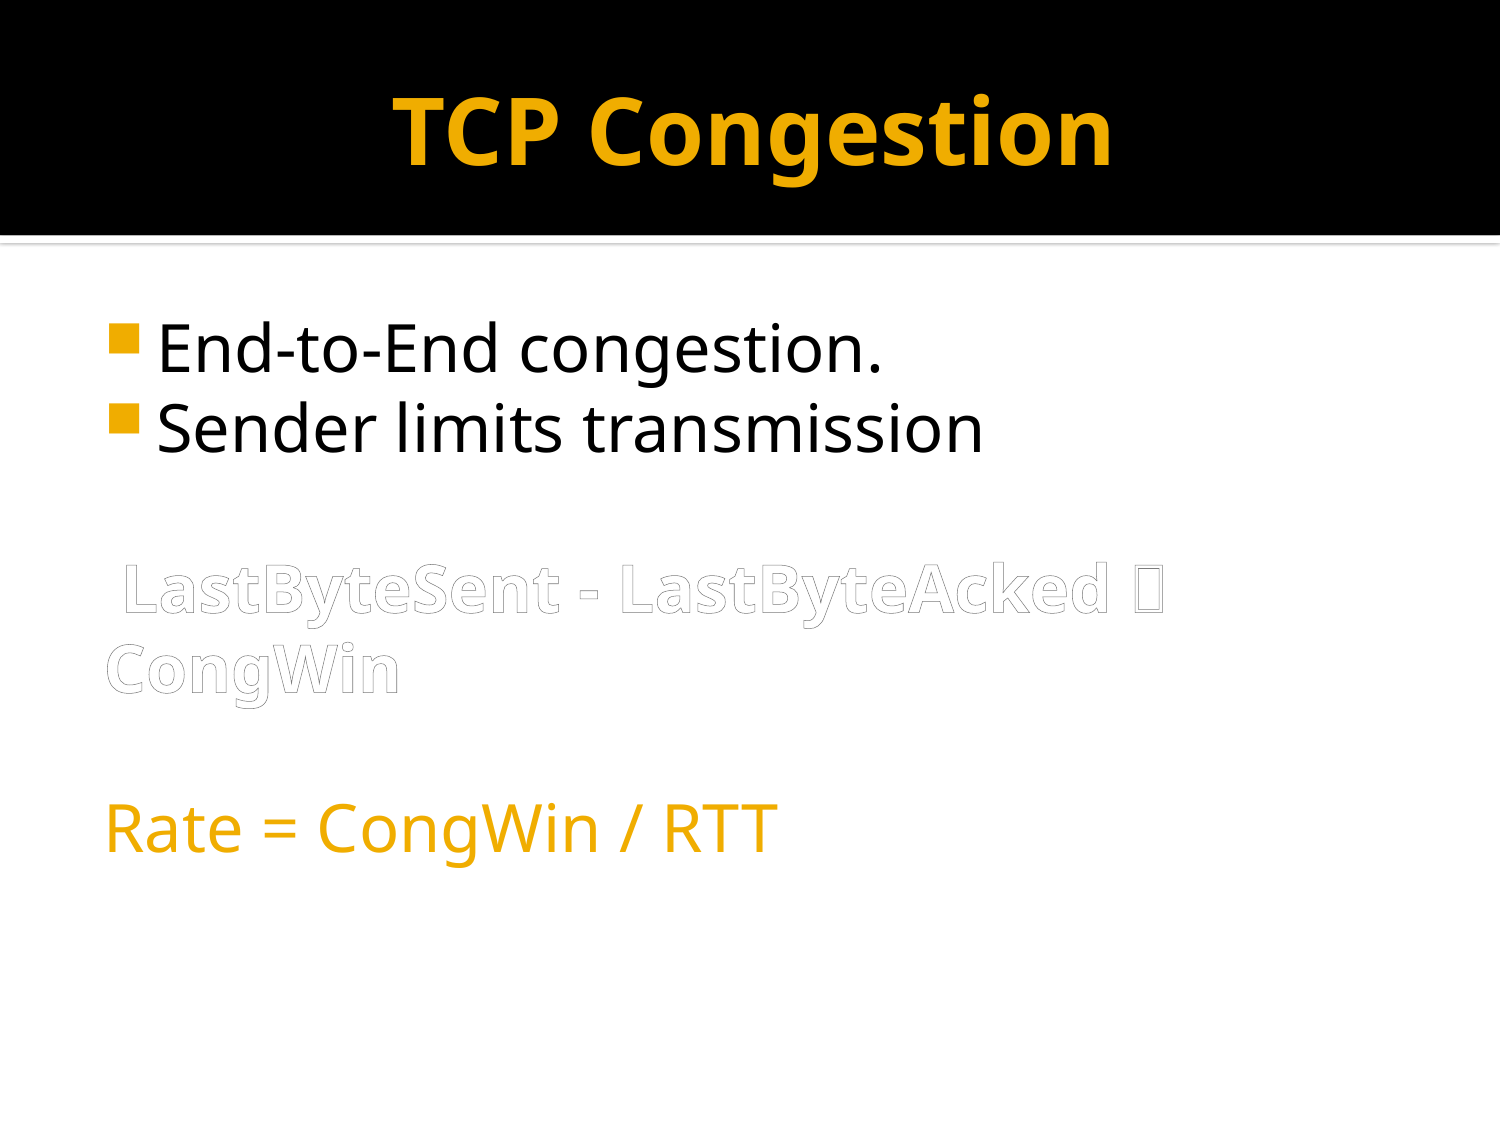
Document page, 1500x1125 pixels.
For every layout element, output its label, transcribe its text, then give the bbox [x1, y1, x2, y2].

title TCP Congestion [75, 25, 1425, 231]
list End-to-End congestion. Sender limits transmission LastByteSent - LastByteAcked  CongWin Rate = CongWin / RTT [75, 291, 1425, 1050]
